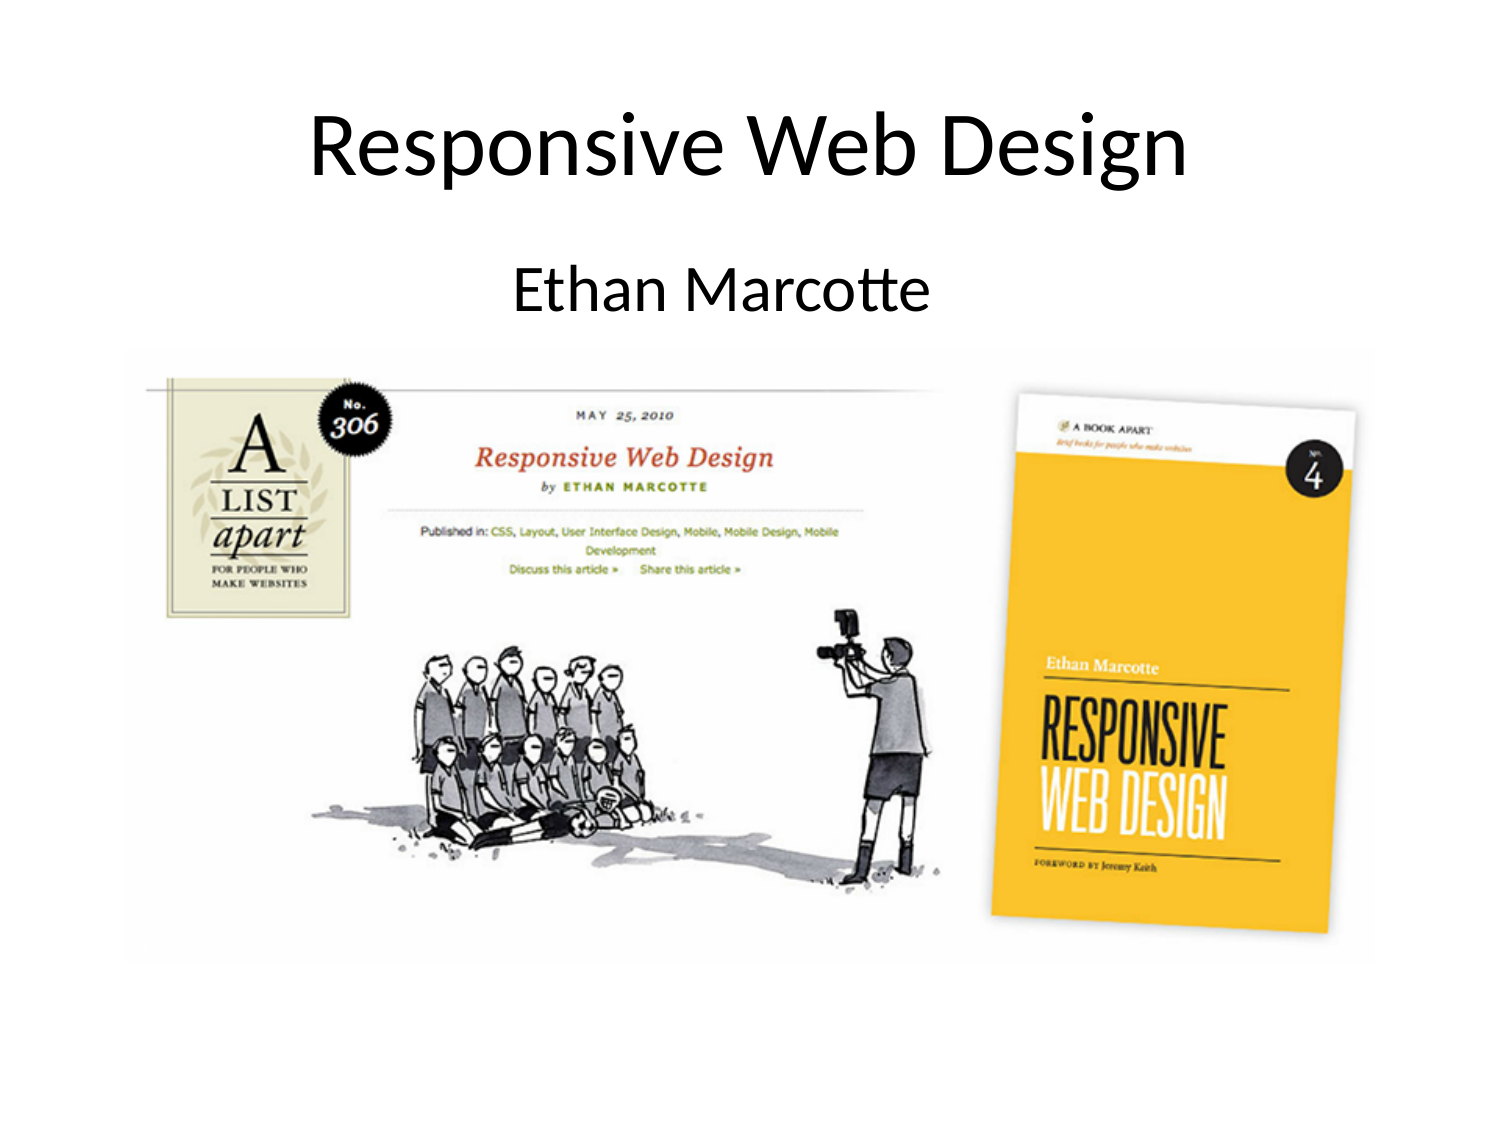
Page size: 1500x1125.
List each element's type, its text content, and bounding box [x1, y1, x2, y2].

title Responsive Web Design [75, 45, 1425, 233]
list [124, 349, 1376, 963]
text_box Ethan Marcotte [497, 237, 1163, 333]
